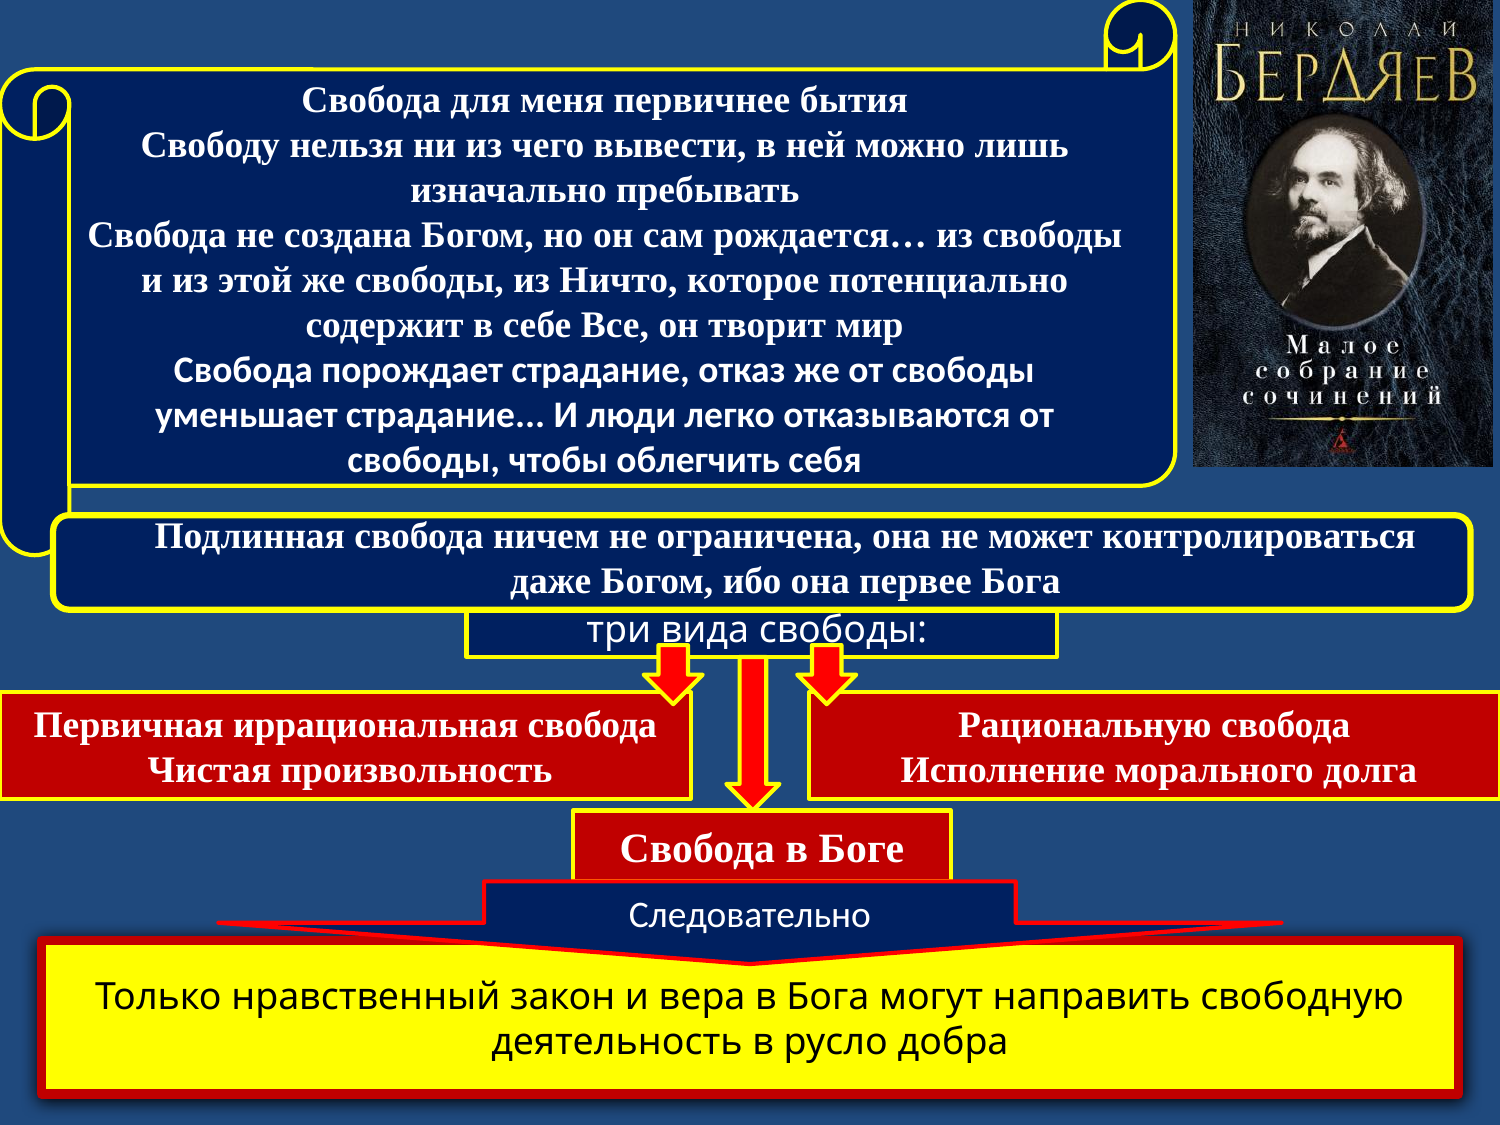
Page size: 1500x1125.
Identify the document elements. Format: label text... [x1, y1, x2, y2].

text_box Подлинная свобода ничем не ограничена, она не может контролироваться даже Богом, ибо она первее Бога [100, 503, 1471, 609]
text_box [795, 643, 859, 707]
text_box Свобода в Боге [571, 808, 953, 879]
text_box три вида свободы: [464, 612, 1059, 659]
text_box [50, 513, 1465, 612]
text_box [641, 643, 705, 707]
text_box Свобода для меня первичнее бытия Свободу нельзя ни из чего вывести, в ней можно лишь изначально пребывать Свобода не создана Богом, но он сам рождается… из свободы и из этой же свободы, из Ничто, которое потенциально содержит в себе Все, он творит мир Свобода порождает страдание, отказ же от свободы уменьшает страдание... И люди легко отказываются от свободы, чтобы облегчить себя [0, 0, 1178, 558]
text_box Только нравственный закон и вера в Бога могут направить свободную деятельность в русло добра [39, 938, 1461, 1096]
text_box Первичная иррациональная свобода Чистая произвольность [0, 690, 693, 801]
picture [1192, 0, 1493, 467]
text_box Рациональную свобода Исполнение морального долга [807, 690, 1500, 801]
text_box Следовательно [216, 879, 1284, 967]
text_box [724, 654, 782, 808]
